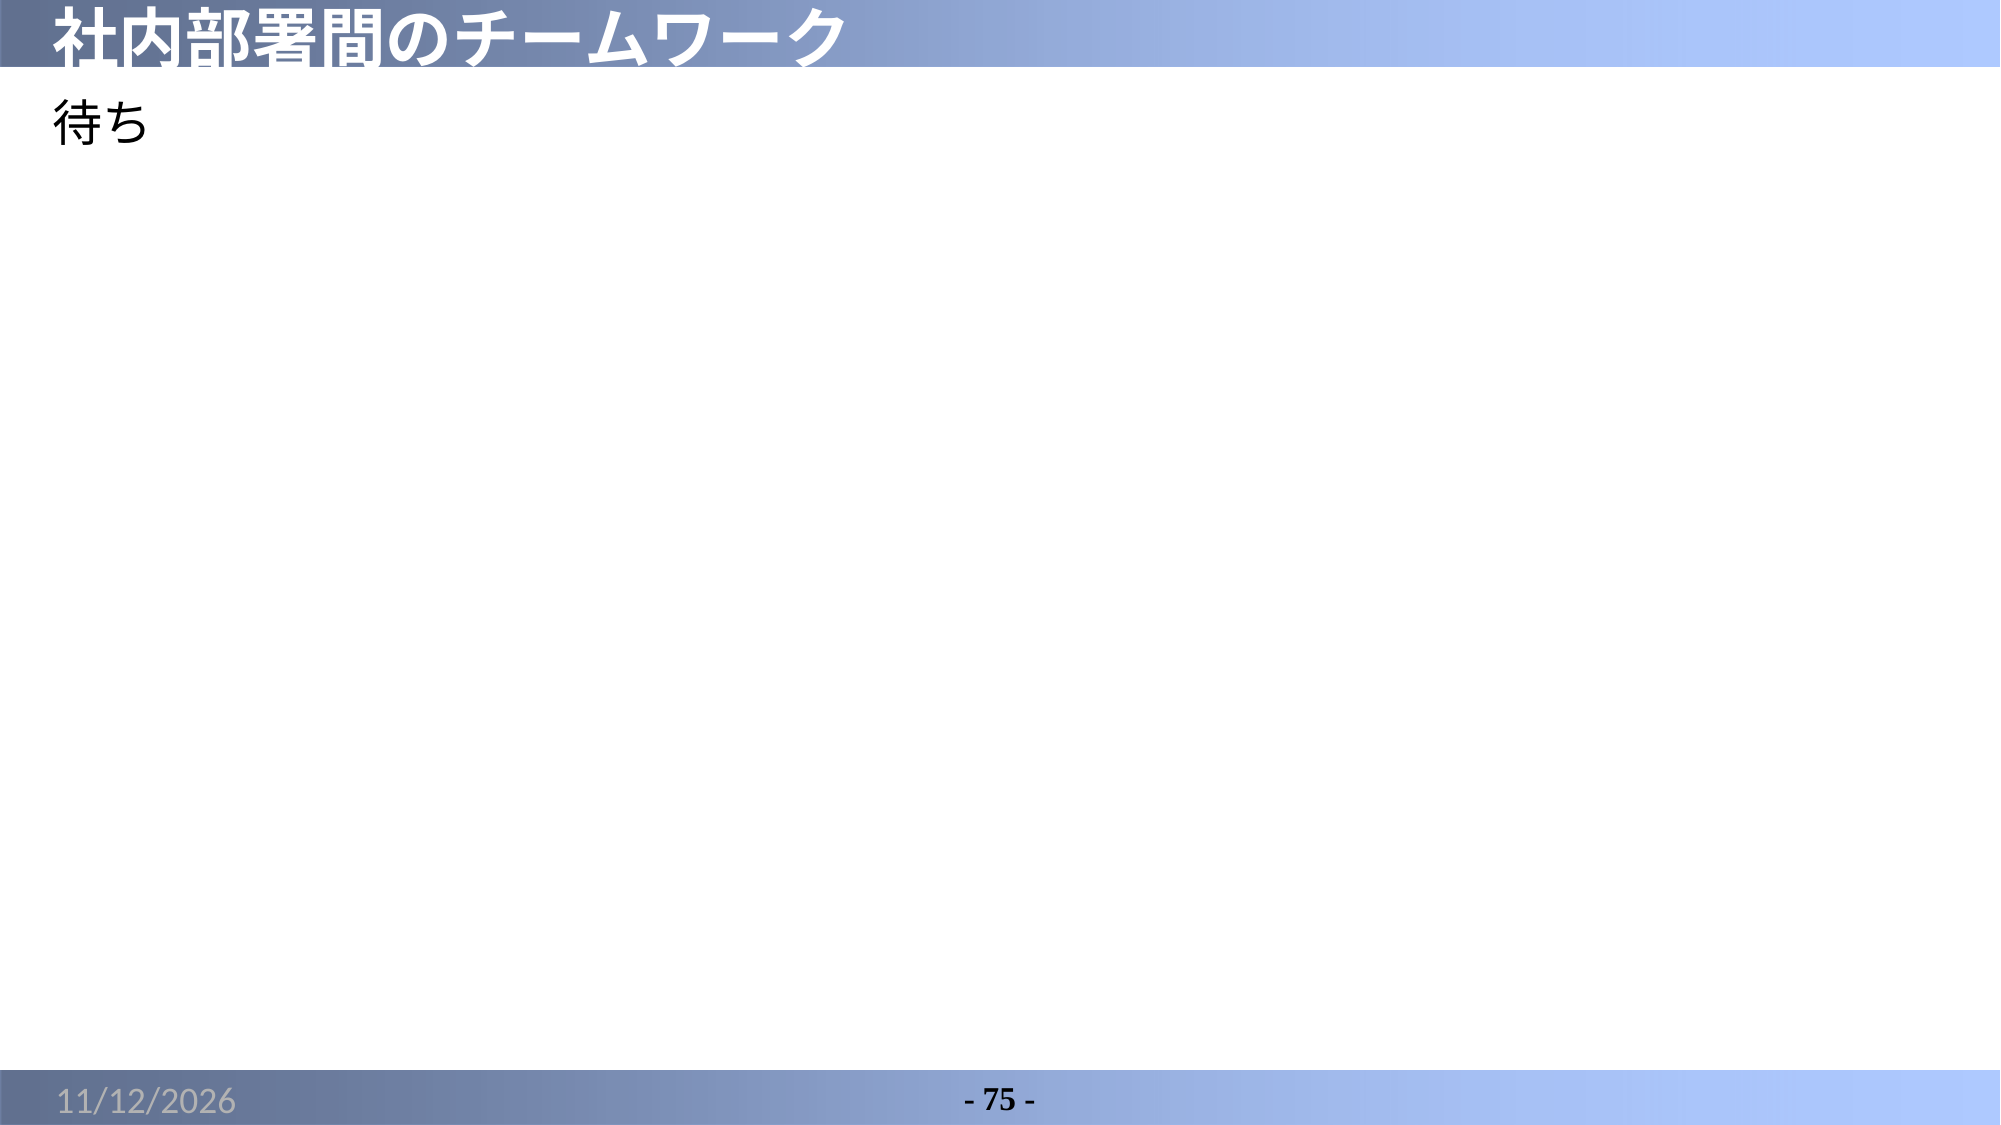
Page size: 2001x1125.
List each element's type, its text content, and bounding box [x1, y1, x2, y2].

slide_number - 75 - [934, 1078, 1063, 1117]
title 社内部署間のチームワーク [52, 0, 1946, 78]
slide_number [55, 1076, 516, 1122]
list 待ち [52, 91, 1946, 153]
